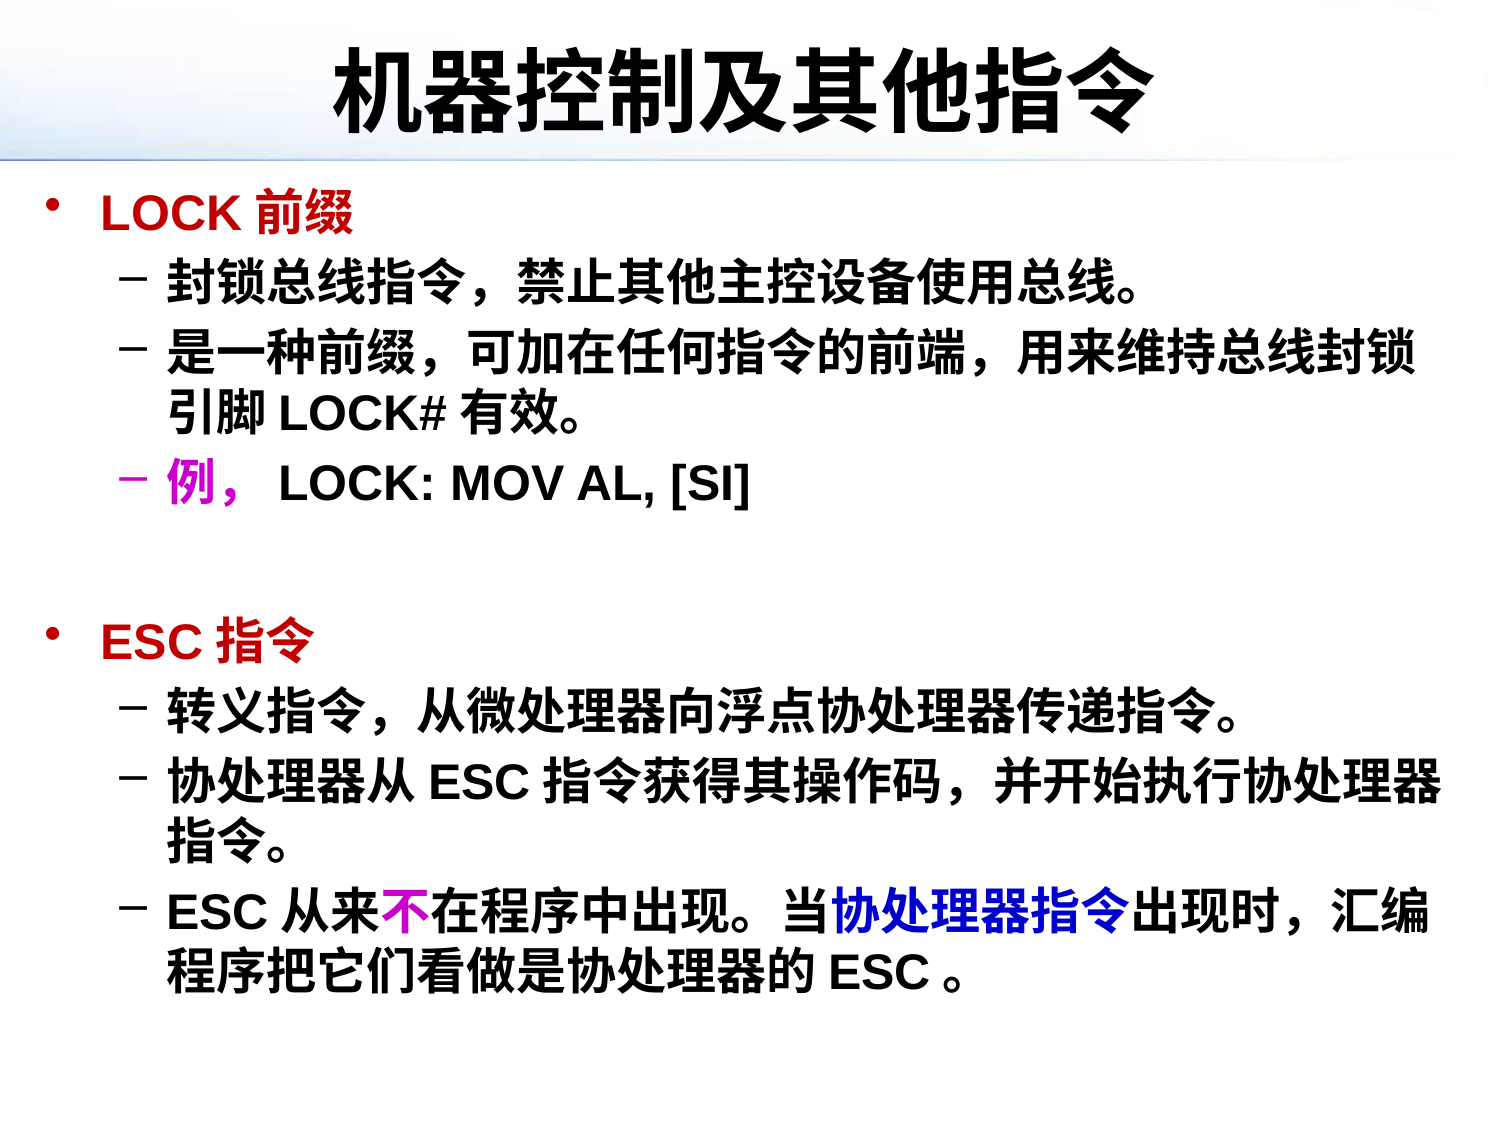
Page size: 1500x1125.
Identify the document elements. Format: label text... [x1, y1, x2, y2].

title 机器控制及其他指令 [29, 31, 1459, 147]
picture [0, 0, 1500, 161]
list LOCK前缀 封锁总线指令，禁止其他主控设备使用总线。 是一种前缀，可加在任何指令的前端，用来维持总线封锁引脚LOCK#有效。 例，LOCK: MOV AL, [SI] ESC指令 转义指令，从微处理器向浮点协处理器传递指令。 协处理器从ESC指令获得其操作码，并开始执行协处理器指令。 ESC从来不在程序中出现。当协处理器指令出现时，汇编程序把它们看做是协处理器的ESC。 [29, 172, 1459, 1071]
